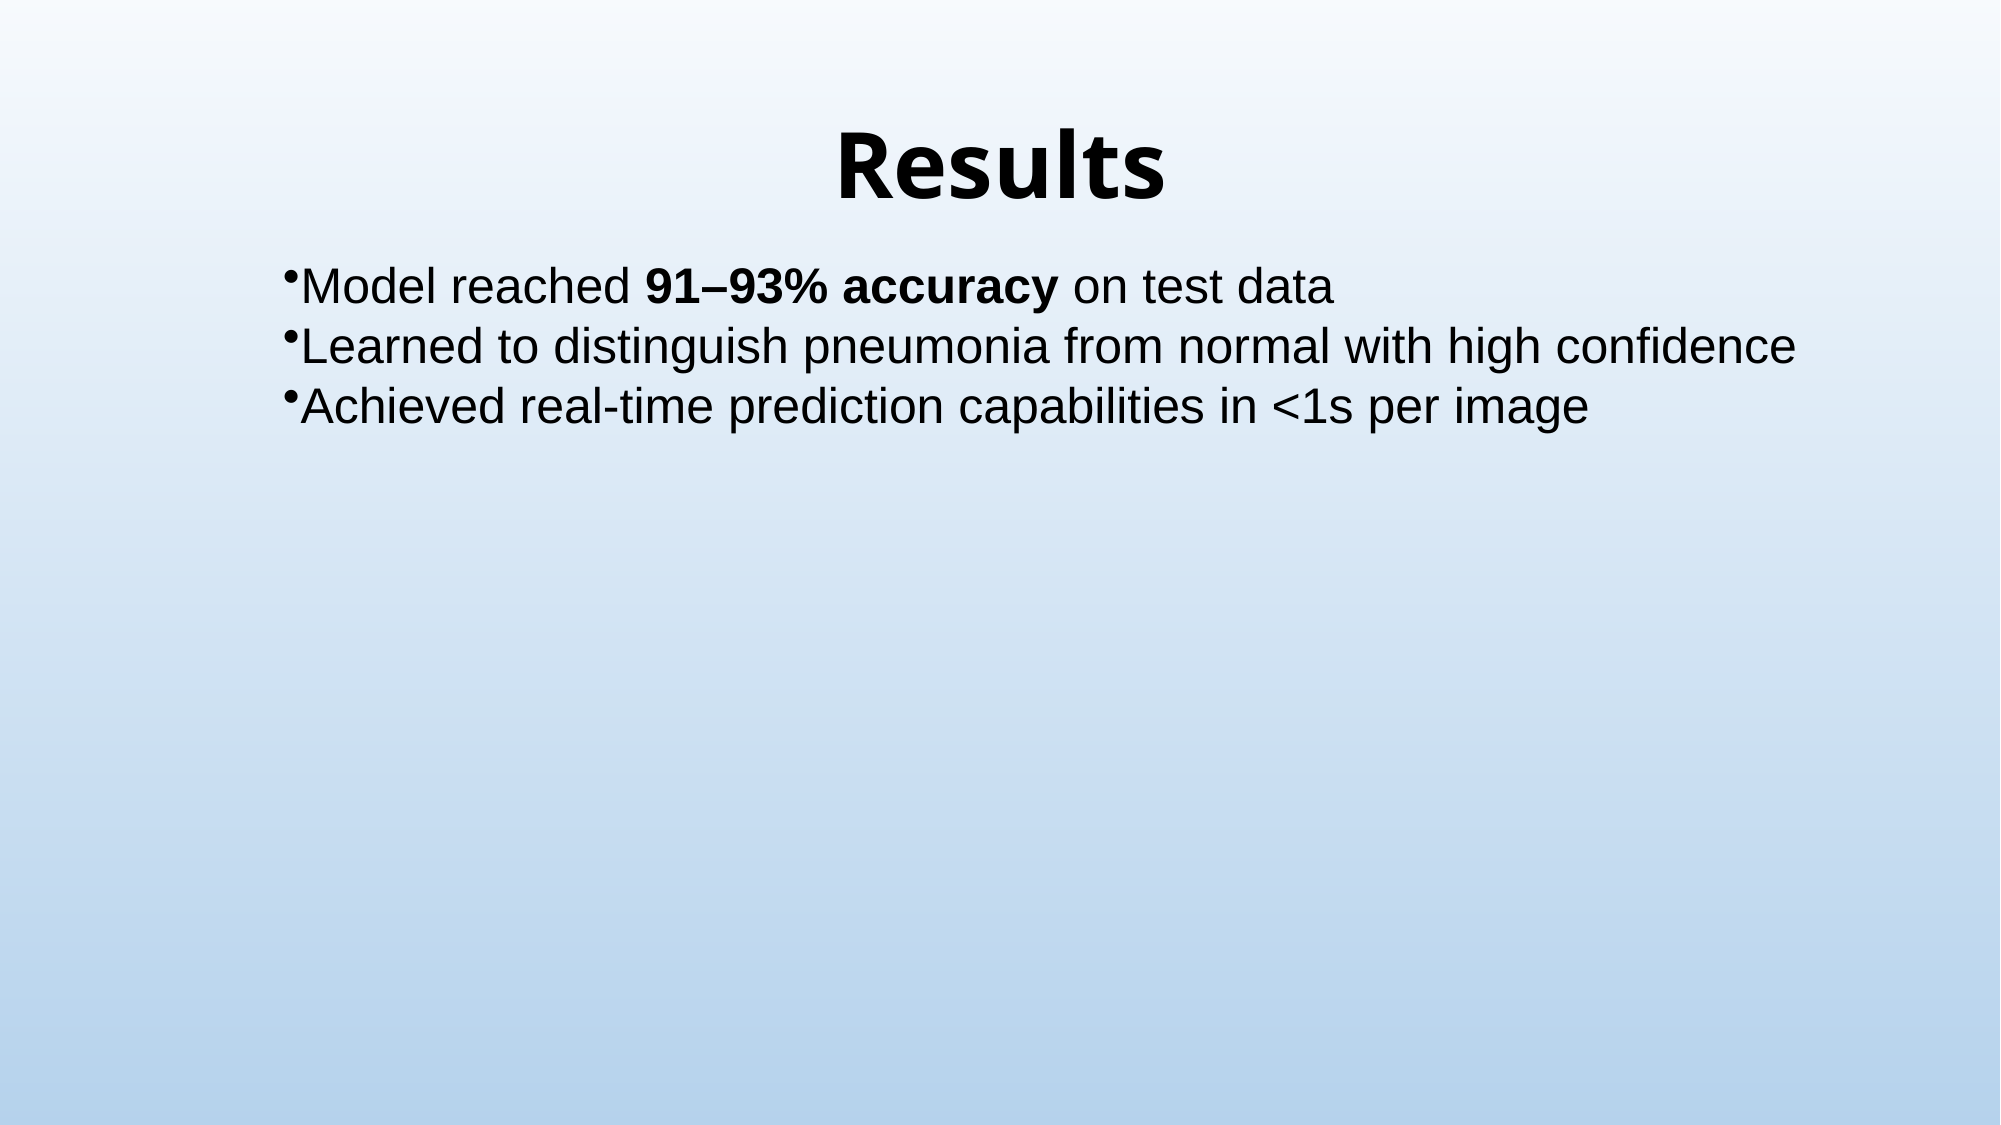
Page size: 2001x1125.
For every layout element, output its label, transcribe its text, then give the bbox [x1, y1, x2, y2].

text_box Model reached 91–93% accuracy on test data Learned to distinguish pneumonia from normal with high confidence Achieved real-time prediction capabilities in <1s per image [268, 245, 2000, 441]
title Results [137, 59, 1863, 278]
